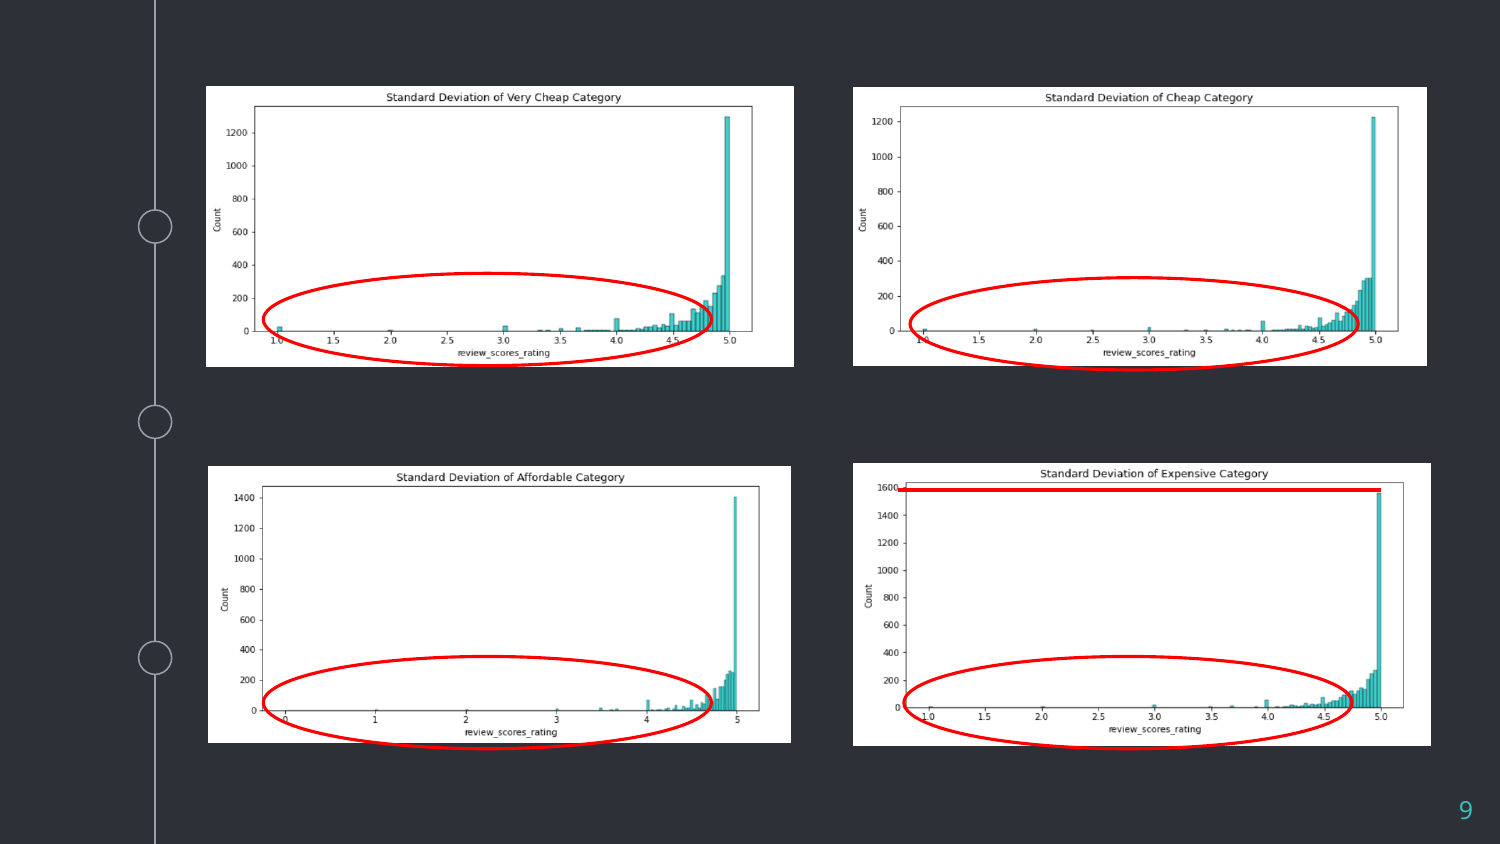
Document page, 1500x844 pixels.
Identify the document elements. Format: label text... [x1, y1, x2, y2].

text_box [138, 209, 172, 244]
picture [853, 463, 1431, 746]
text_box [138, 641, 172, 675]
picture [205, 86, 794, 367]
picture [207, 466, 792, 743]
slide_number ‹#› [1398, 779, 1489, 832]
picture [853, 87, 1427, 366]
